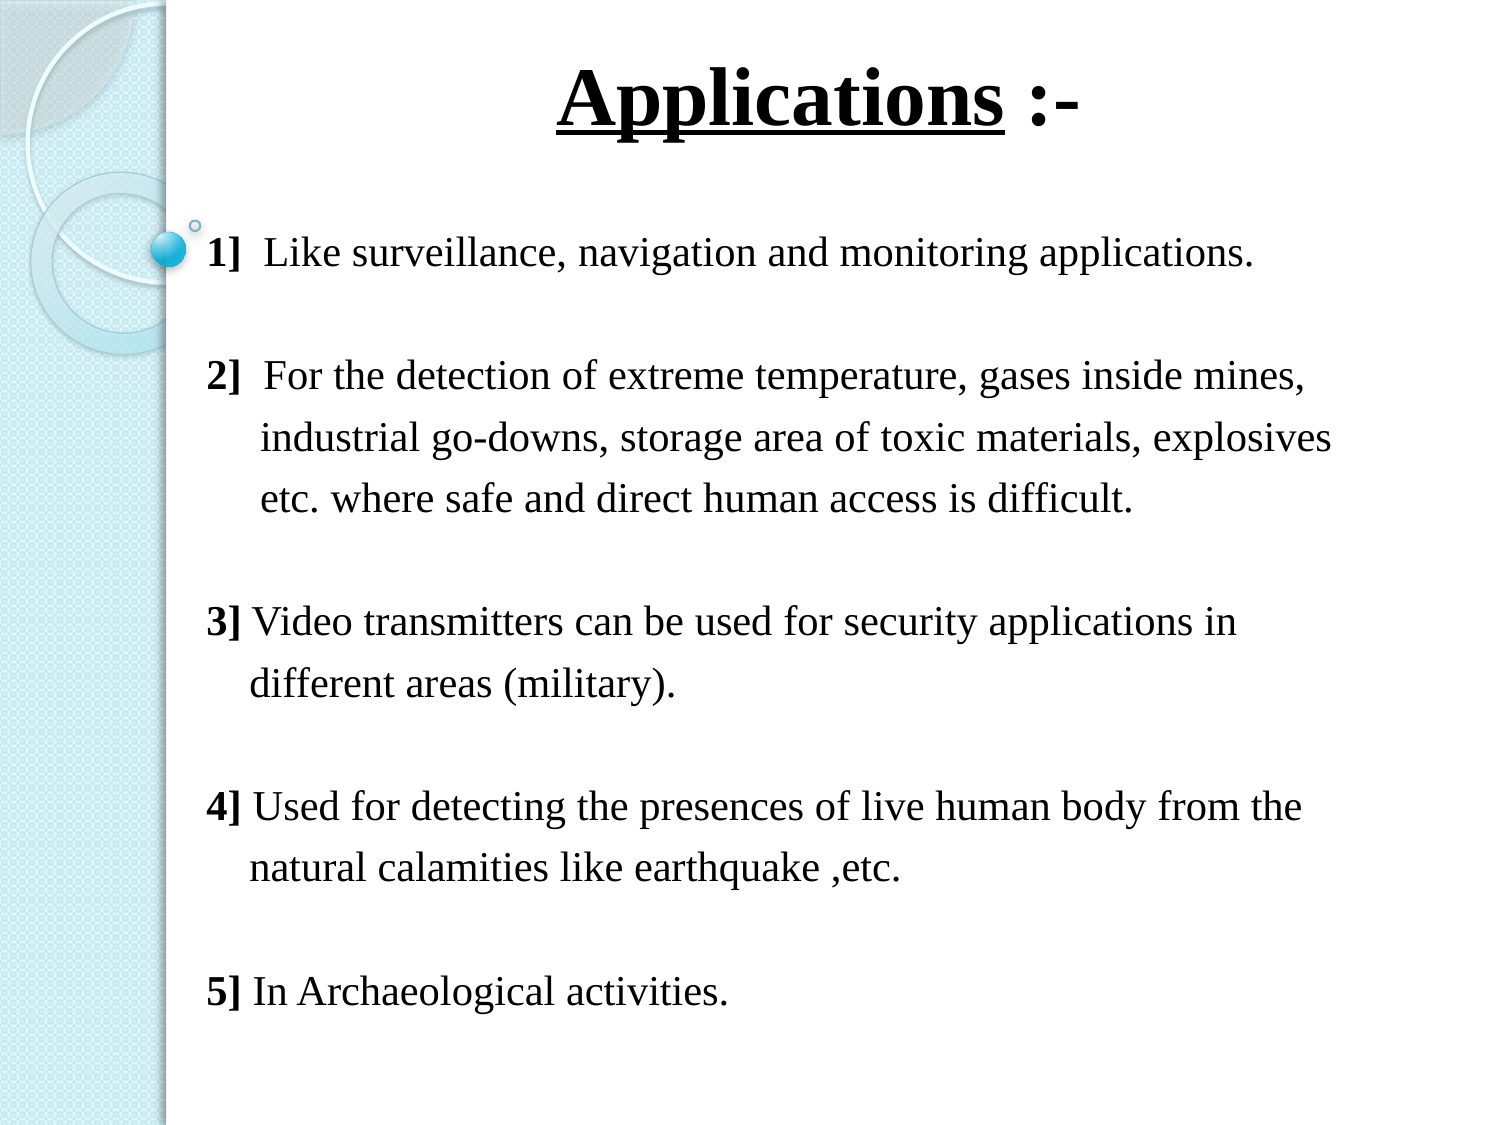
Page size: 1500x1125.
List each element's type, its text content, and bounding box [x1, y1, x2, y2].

title Applications :- [99, 12, 1488, 150]
subtitle 1] Like surveillance, navigation and monitoring applications. 2] For the detection of extreme temperature, gases inside mines, industrial go-downs, storage area of toxic materials, explosives etc. where safe and direct human access is difficult. 3] Video transmitters can be used for security applications in different areas (military). 4] Used for detecting the presences of live human body from the natural calamities like earthquake ,etc. 5] In Archaeological activities. [187, 162, 1475, 1025]
